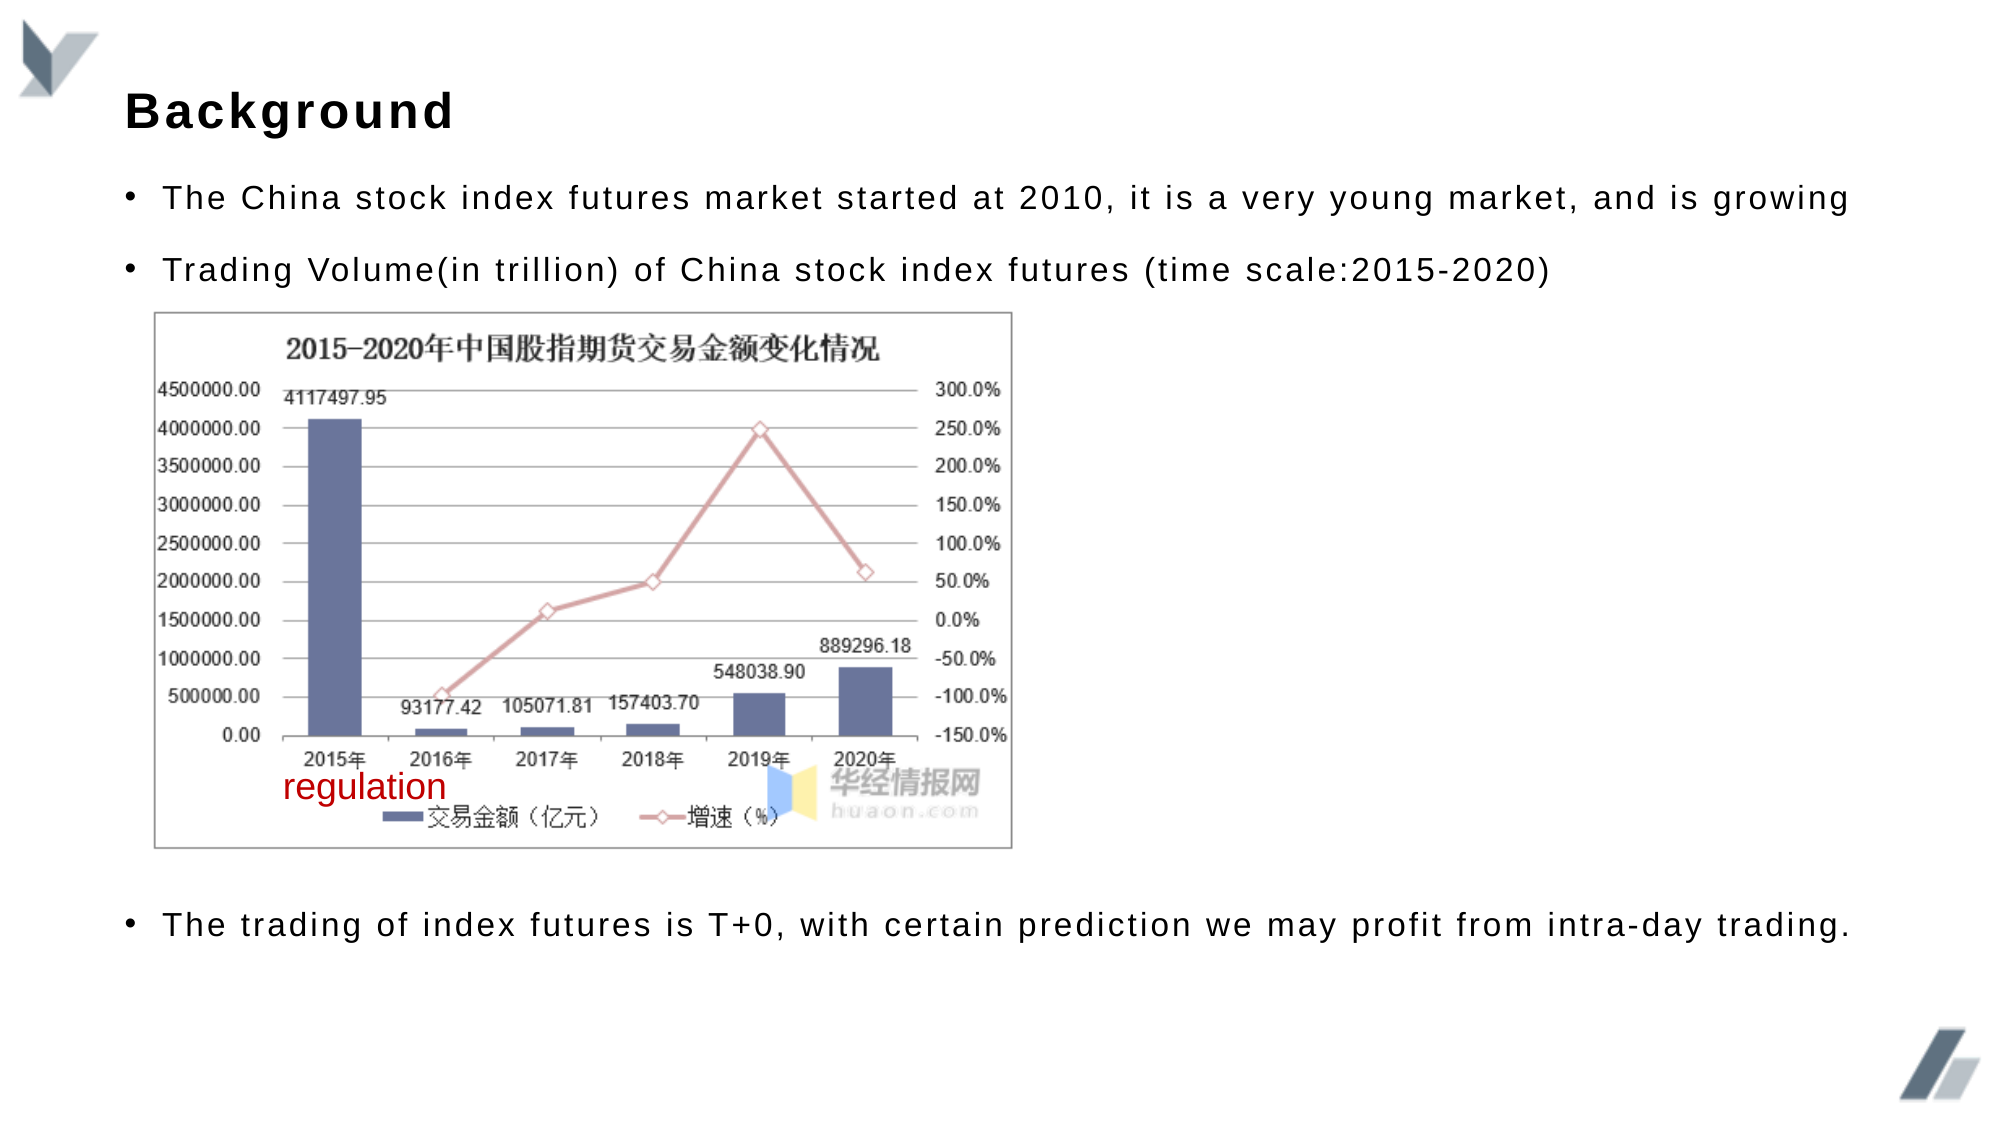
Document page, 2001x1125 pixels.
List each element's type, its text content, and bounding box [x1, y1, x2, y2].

title Background [109, 72, 1891, 146]
picture [0, 0, 119, 118]
picture [1881, 1006, 2000, 1125]
list The China stock index futures market started at 2010, it is a very young market, and is growing Trading Volume(in trillion) of China stock index futures (time scale:2015-2020) The trading of index futures is T+0, with certain prediction we may profit from intra-day trading. [109, 156, 1891, 1041]
picture [151, 309, 1016, 854]
